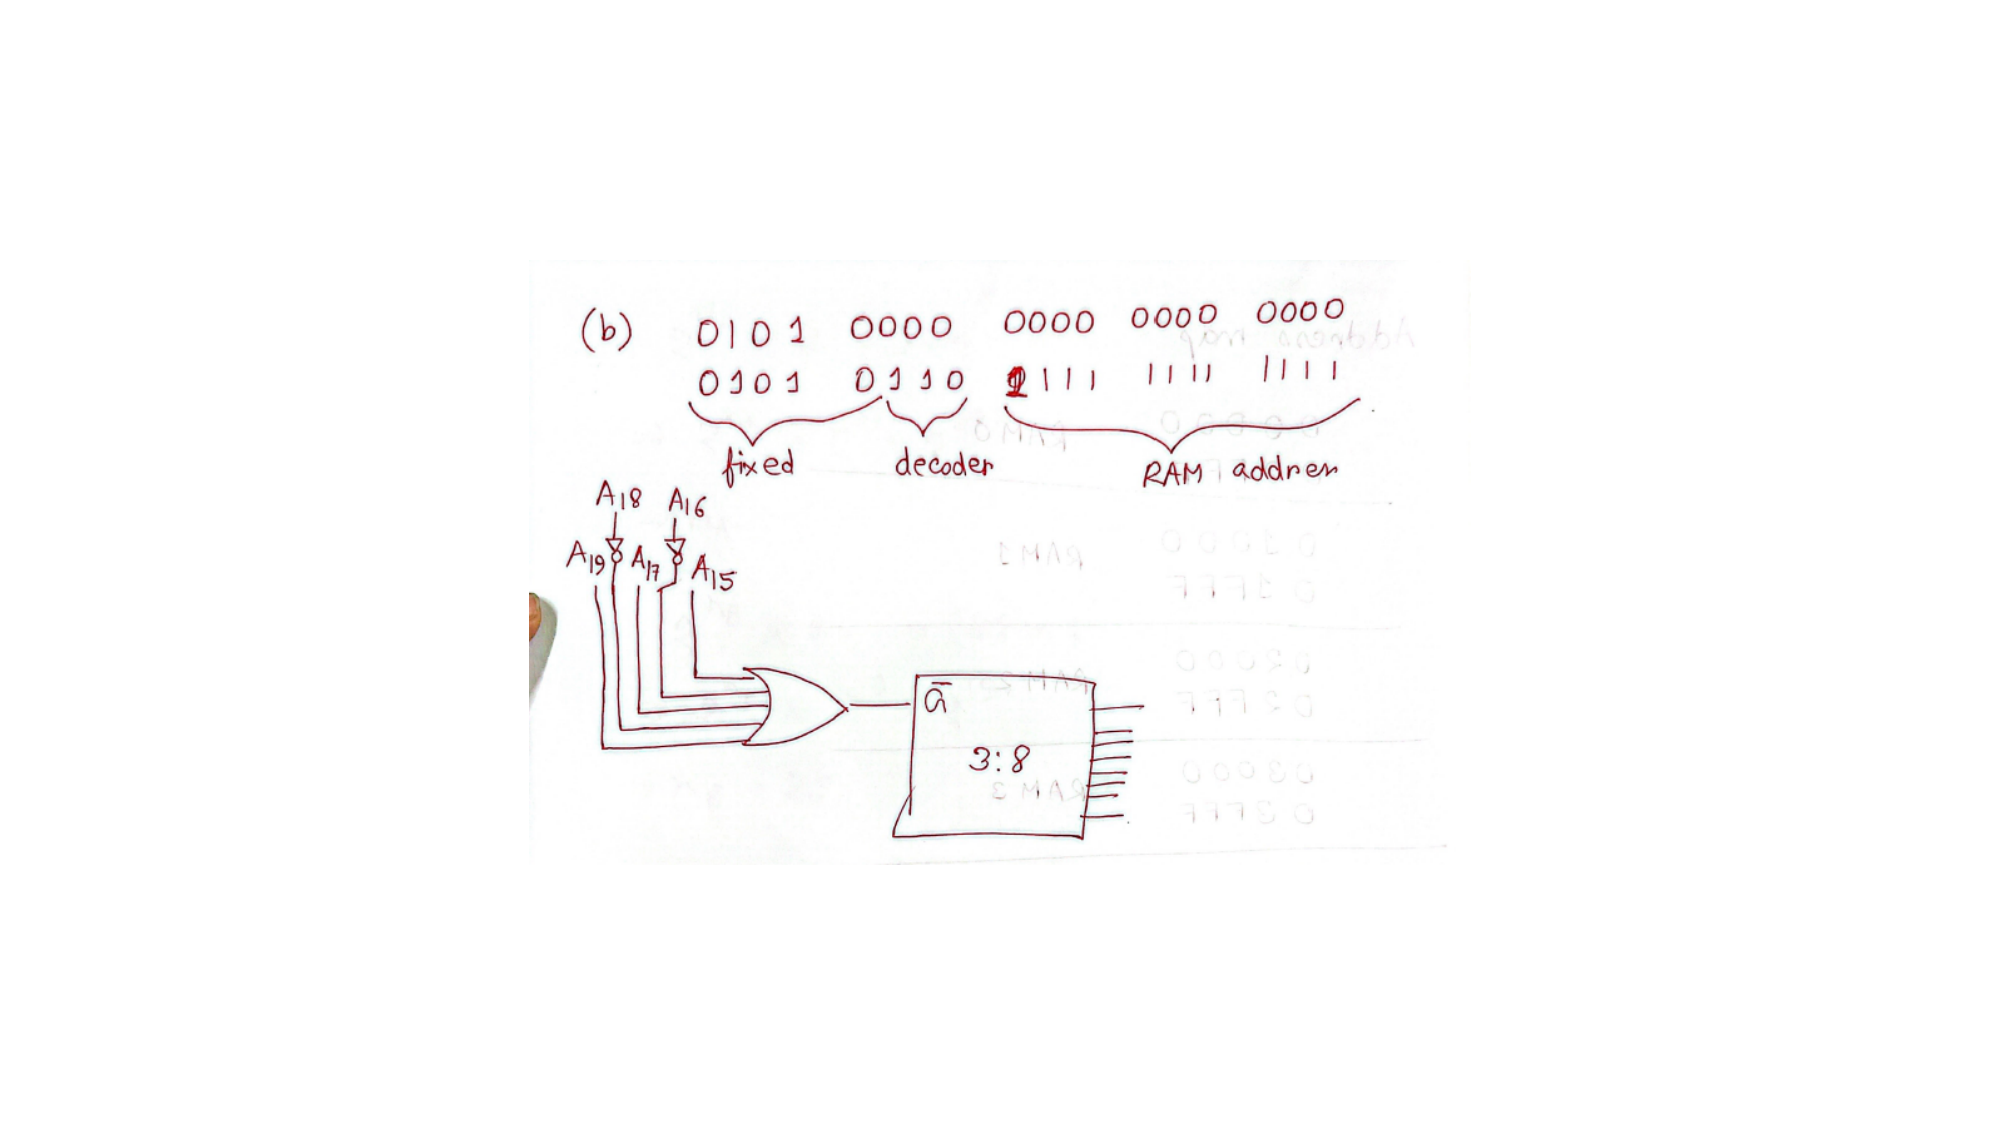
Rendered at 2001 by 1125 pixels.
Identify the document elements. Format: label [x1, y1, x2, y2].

picture [529, 260, 1471, 865]
